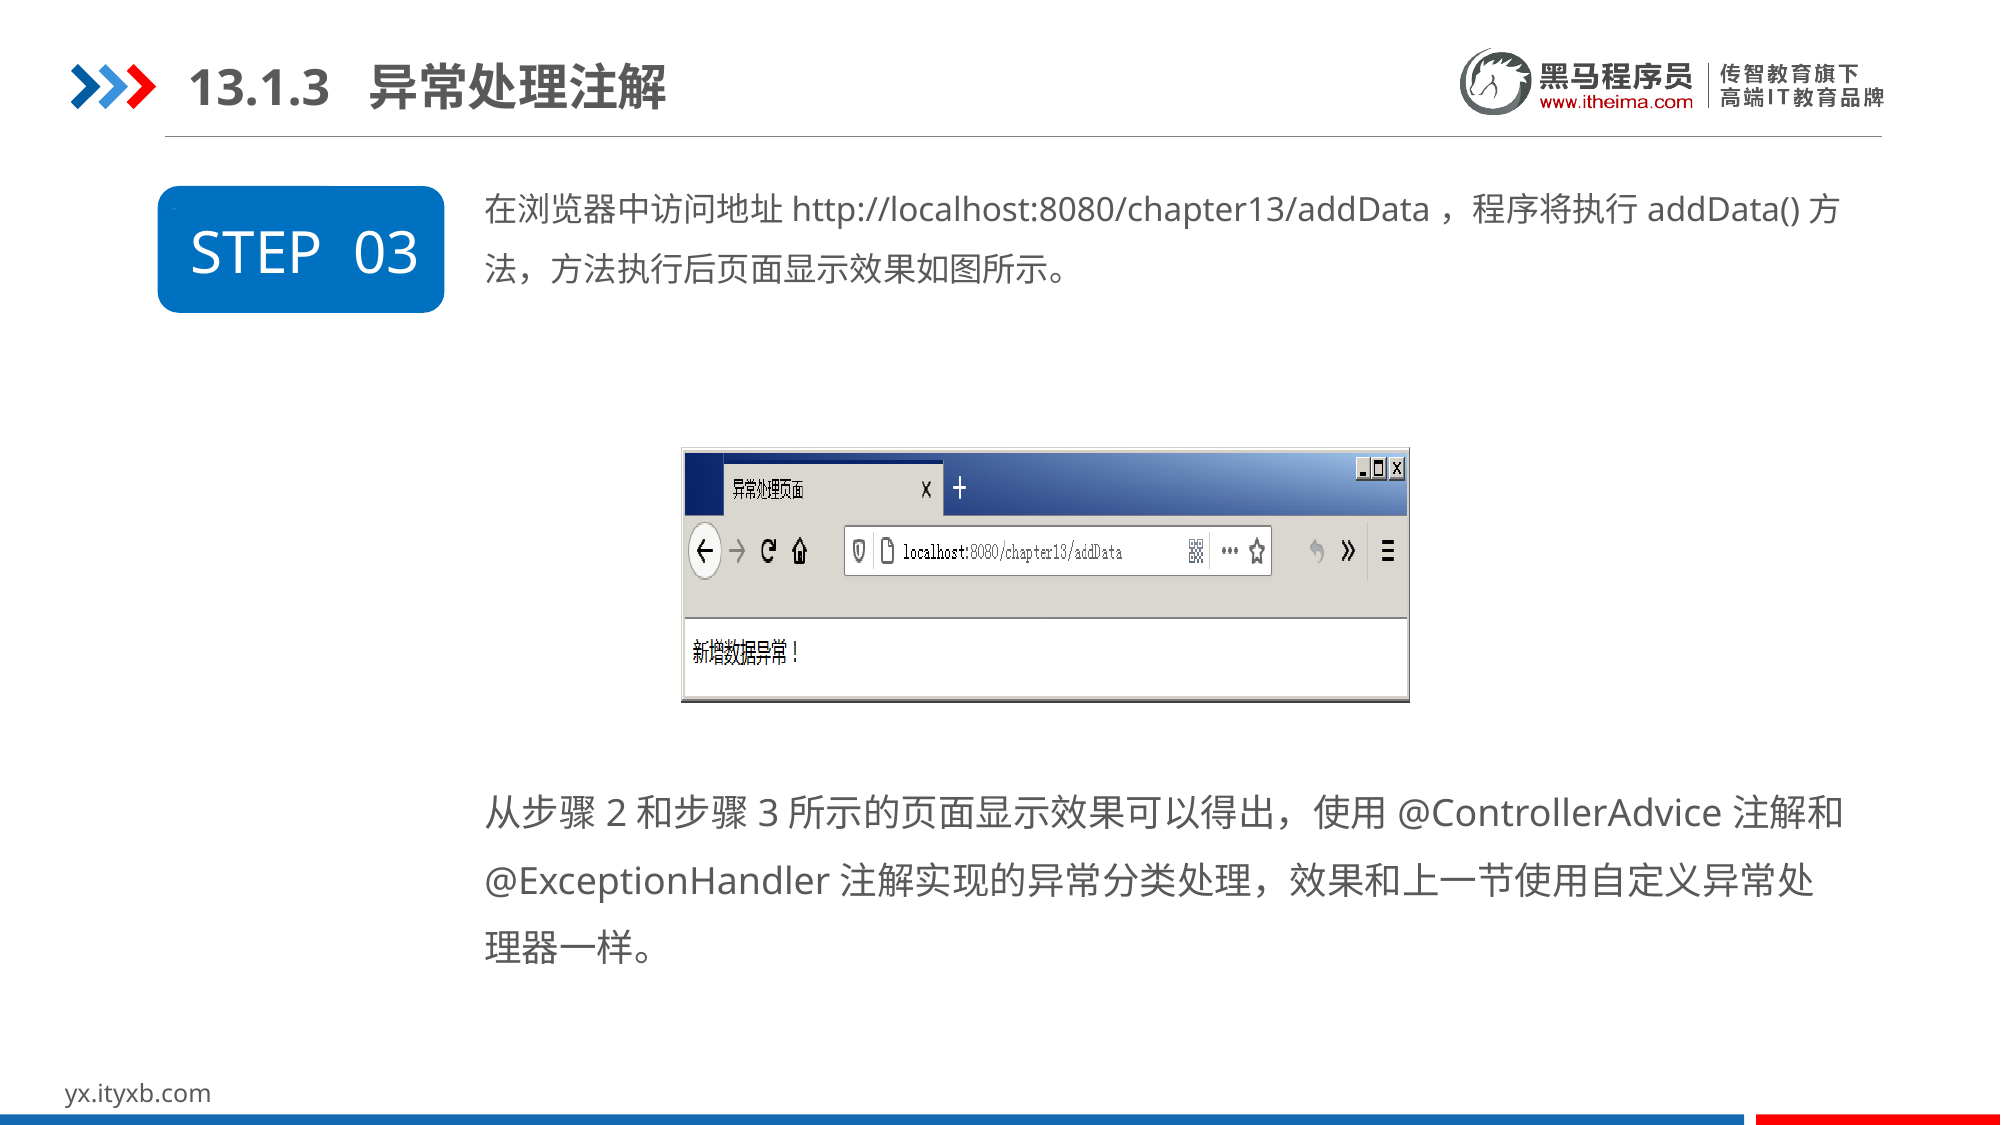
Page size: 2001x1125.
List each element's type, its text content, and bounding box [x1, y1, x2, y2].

picture [1460, 48, 1887, 115]
picture [681, 447, 1410, 704]
text_box STEP 03 [172, 208, 439, 293]
text_box 13.1.3 异常处理注解 [187, 43, 805, 127]
text_box 在浏览器中访问地址http://localhost:8080/chapter13/addData，程序将执行addData()方法，方法执行后页面显示效果如图所示。 从步骤2和步骤3所示的页面显示效果可以得出，使用@ControllerAdvice注解和@ExceptionHandler注解实现的异常分类处理，效果和上一节使用自定义异常处理器一样。 [469, 160, 1862, 977]
text_box [156, 184, 446, 314]
